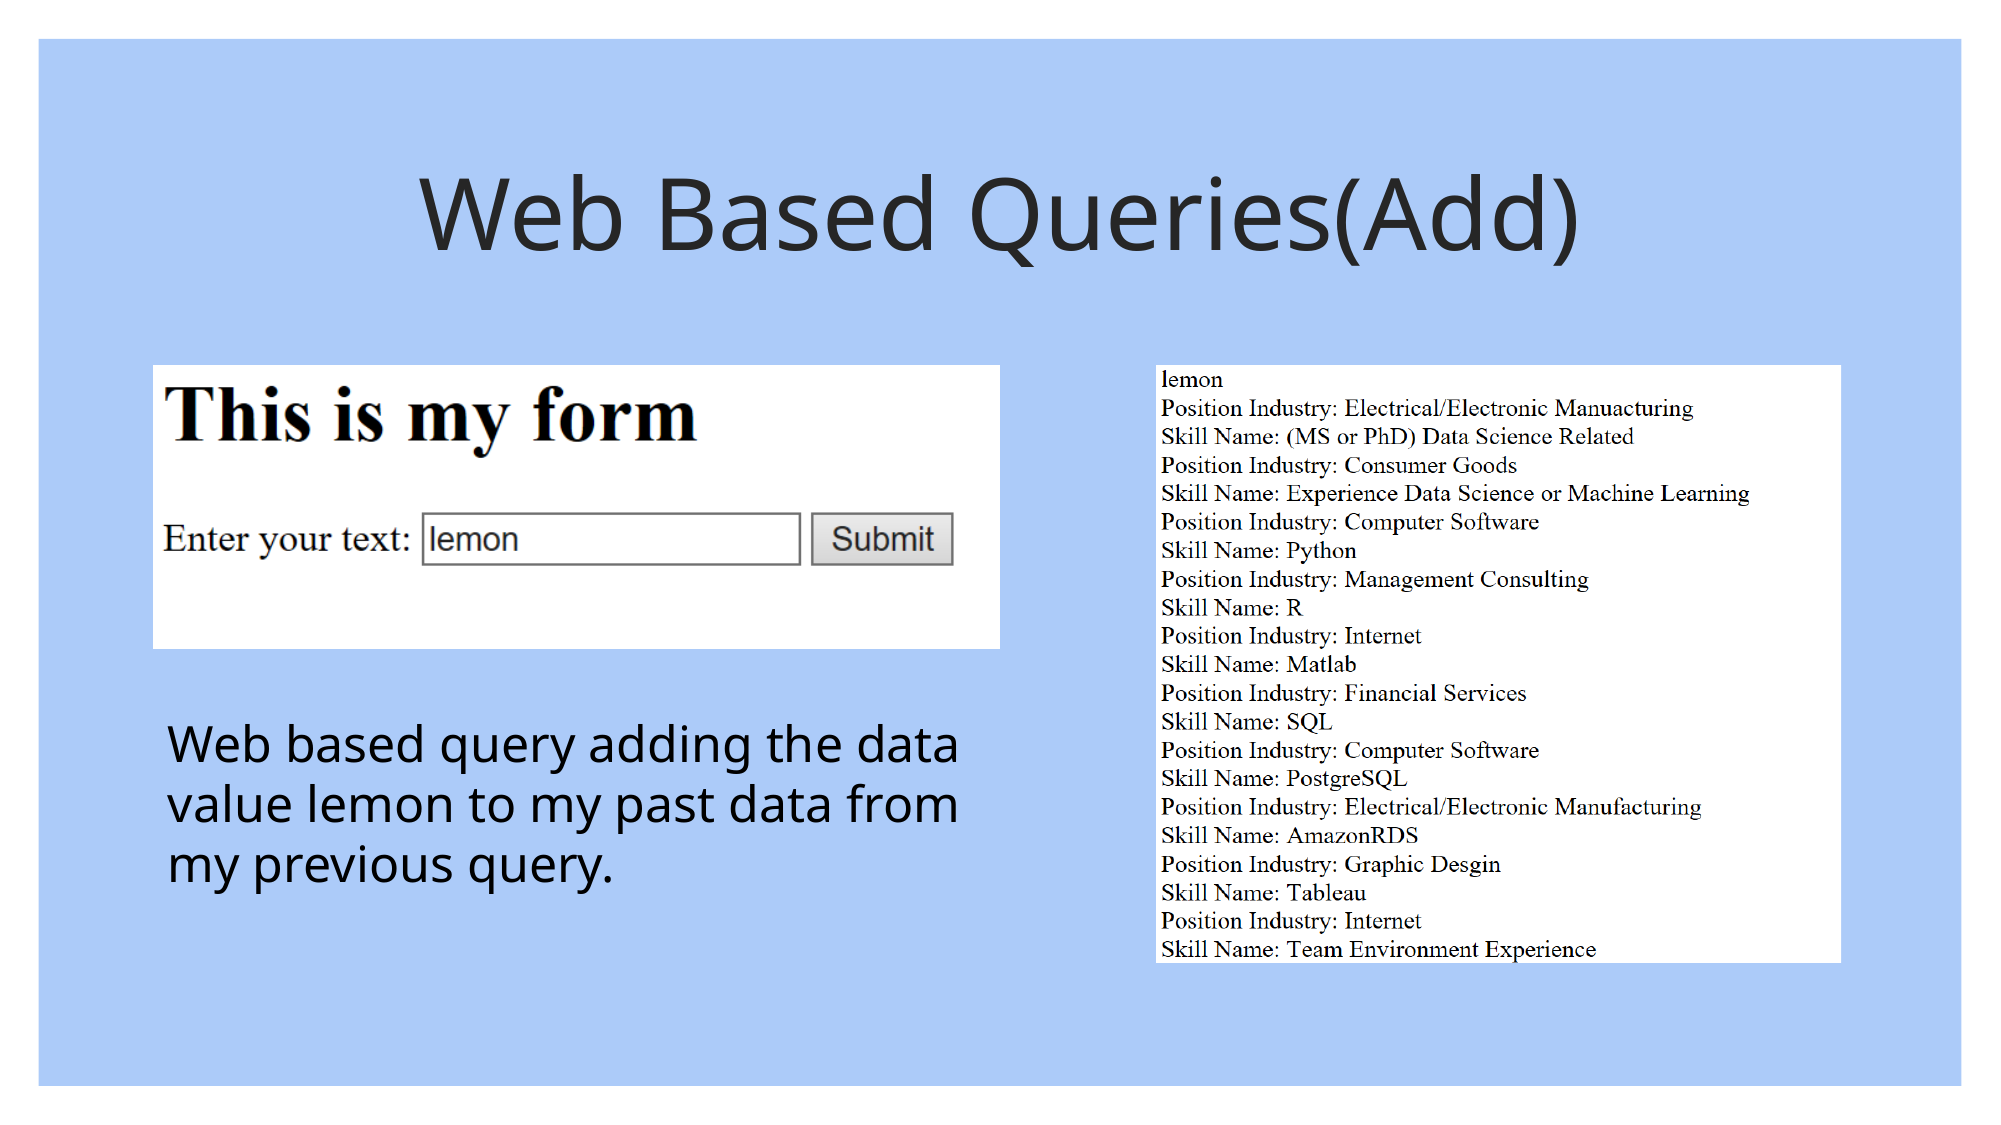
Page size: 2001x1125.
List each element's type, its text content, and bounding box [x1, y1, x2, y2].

picture [1156, 365, 1842, 963]
picture [152, 365, 1000, 649]
text_box Web based query adding the data value lemon to my past data from my previous query. [153, 705, 1000, 900]
title Web Based Queries(Add) [174, 105, 1825, 331]
